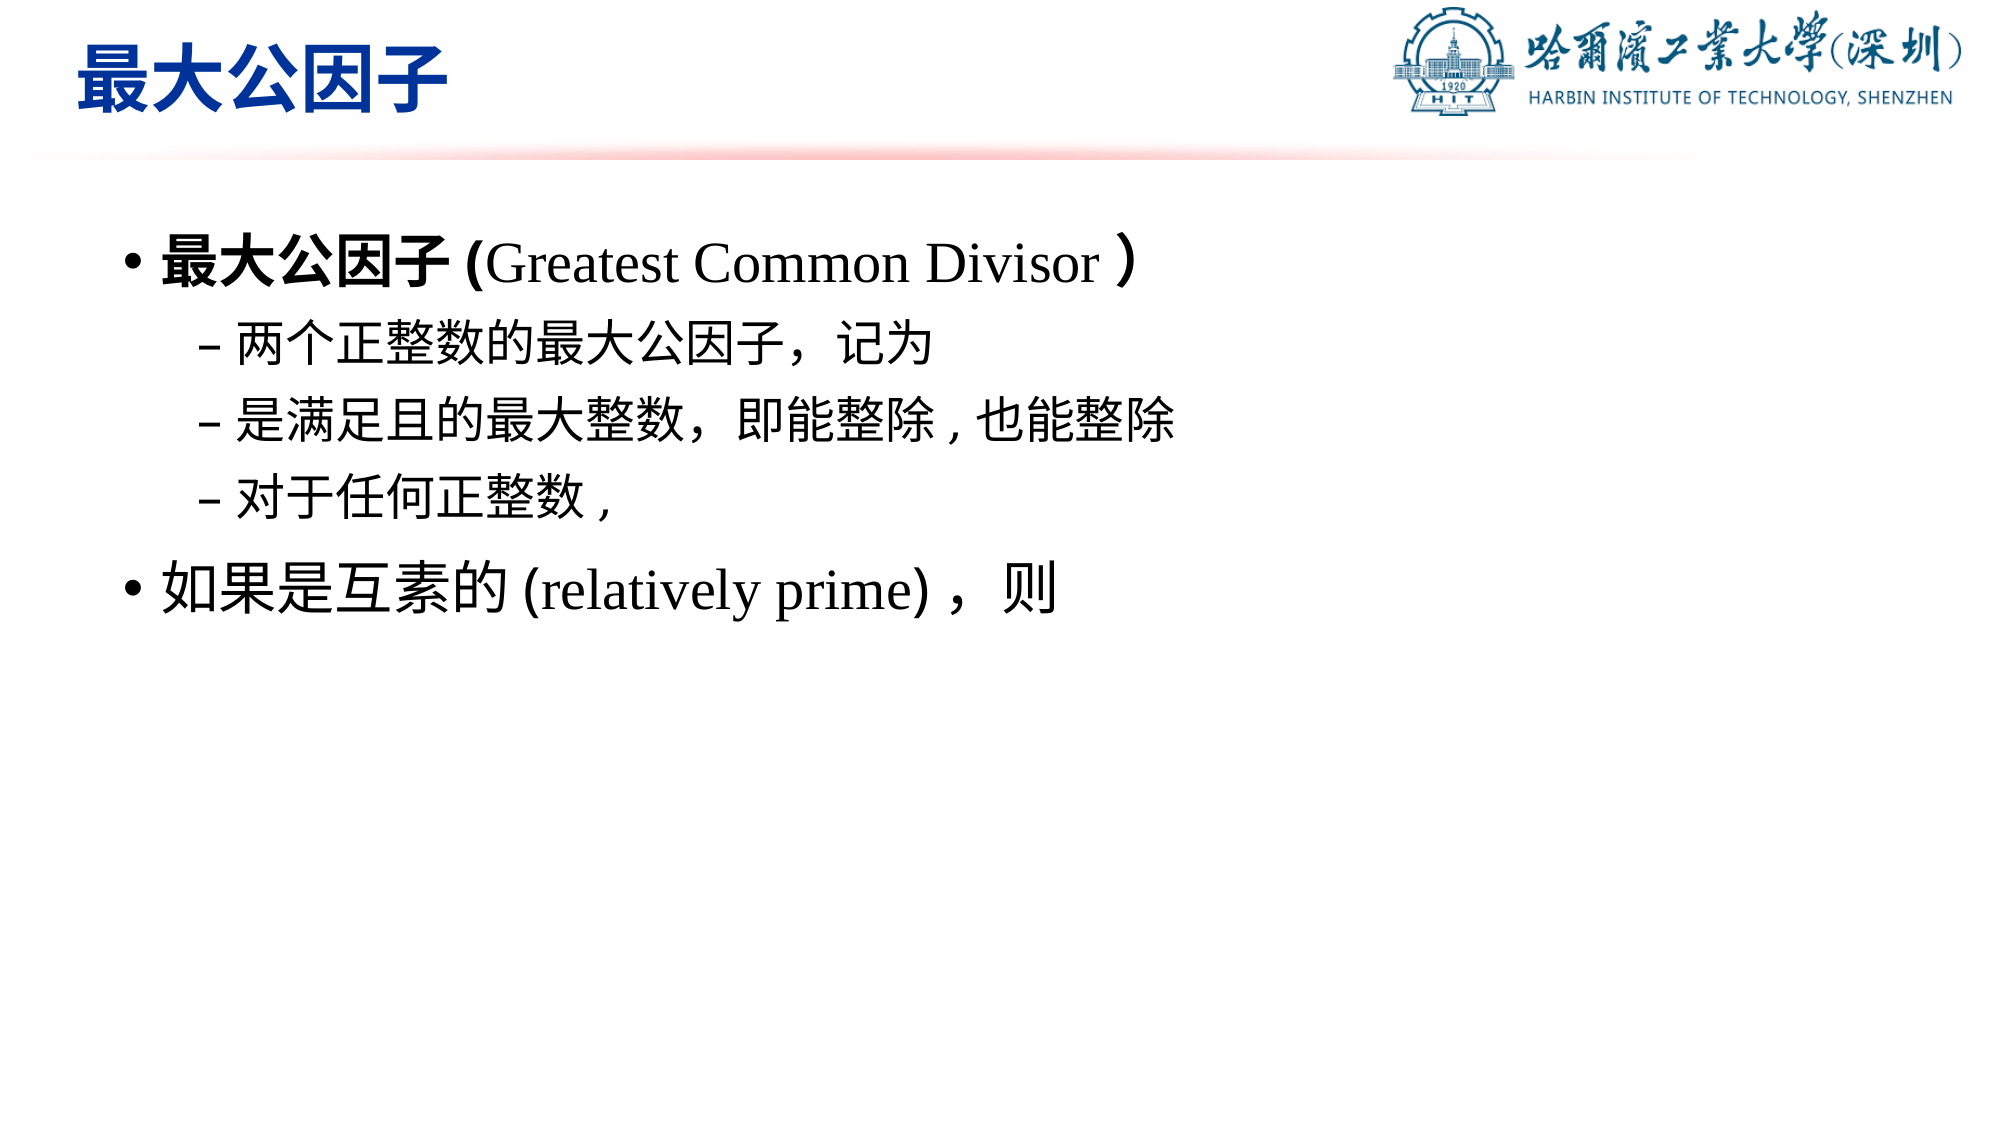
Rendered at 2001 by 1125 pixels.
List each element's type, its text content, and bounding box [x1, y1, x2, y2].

picture [1393, 7, 1447, 14]
picture [1446, 10, 1461, 14]
title 最大公因子 [60, 14, 1727, 150]
picture [1460, 7, 1961, 116]
